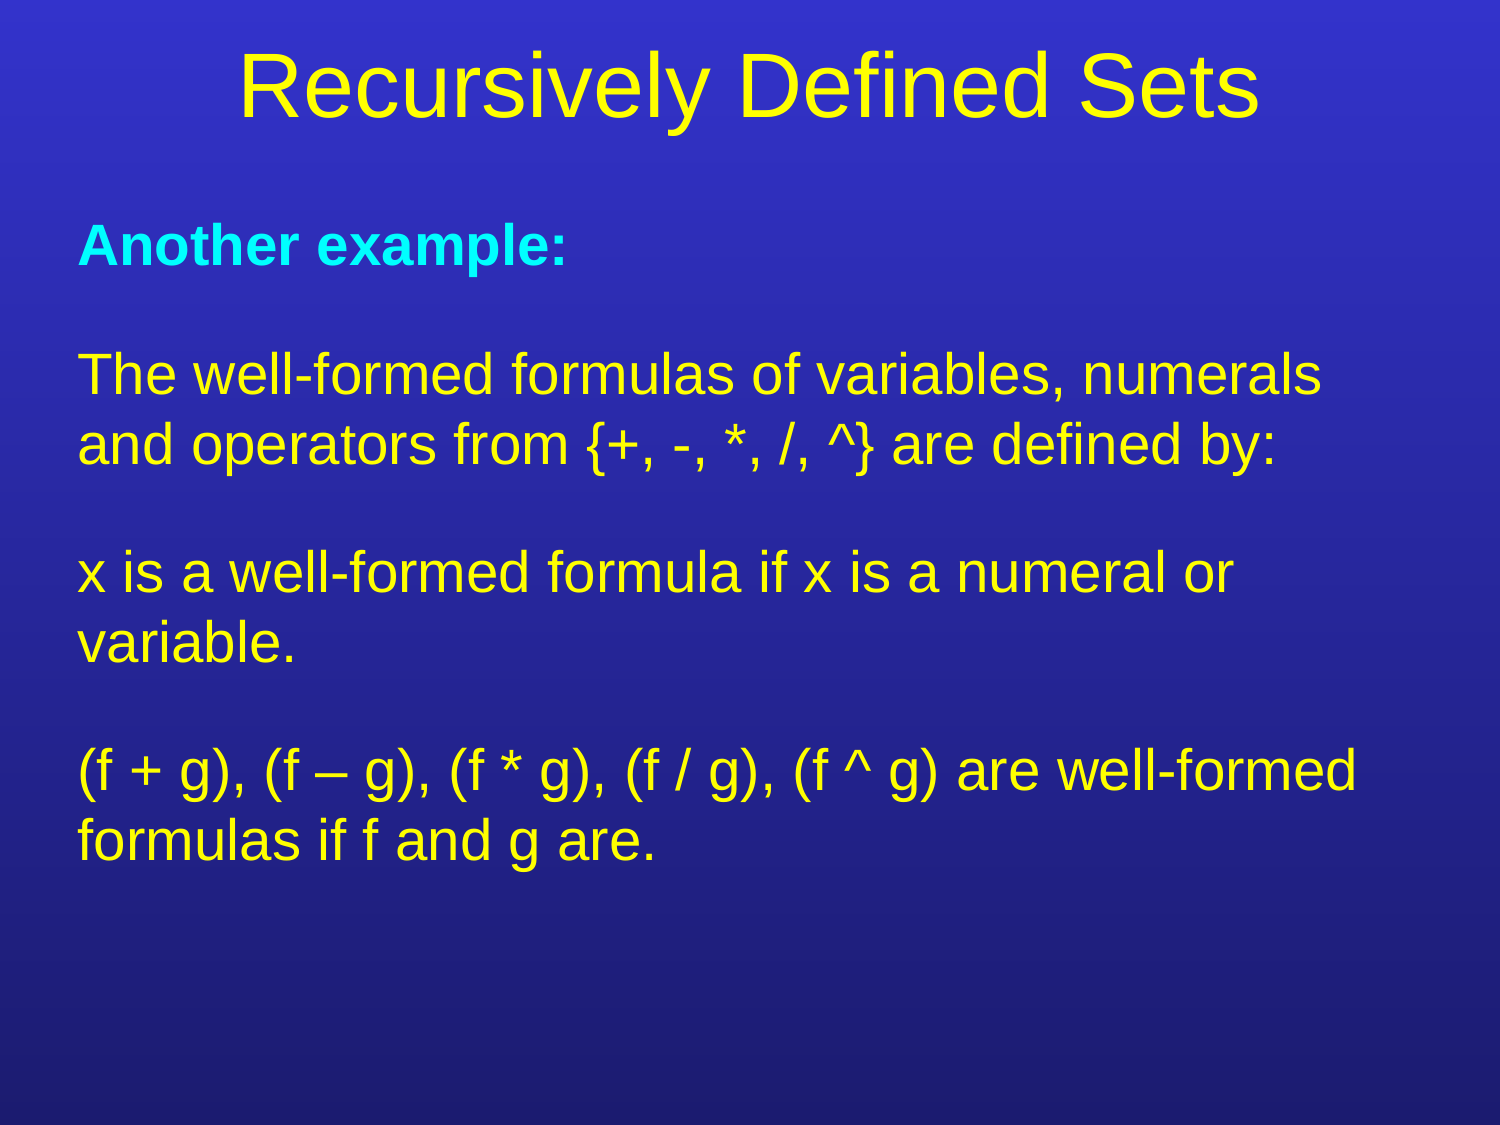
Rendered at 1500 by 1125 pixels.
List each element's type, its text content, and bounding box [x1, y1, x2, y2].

list Another example: The well-formed formulas of variables, numerals and operators from {+, -, *, /, ^} are defined by: x is a well-formed formula if x is a numeral or variable. (f + g), (f – g), (f * g), (f / g), (f ^ g) are well-formed formulas if f and g are. [62, 199, 1451, 938]
title Recursively Defined Sets [112, 24, 1388, 138]
